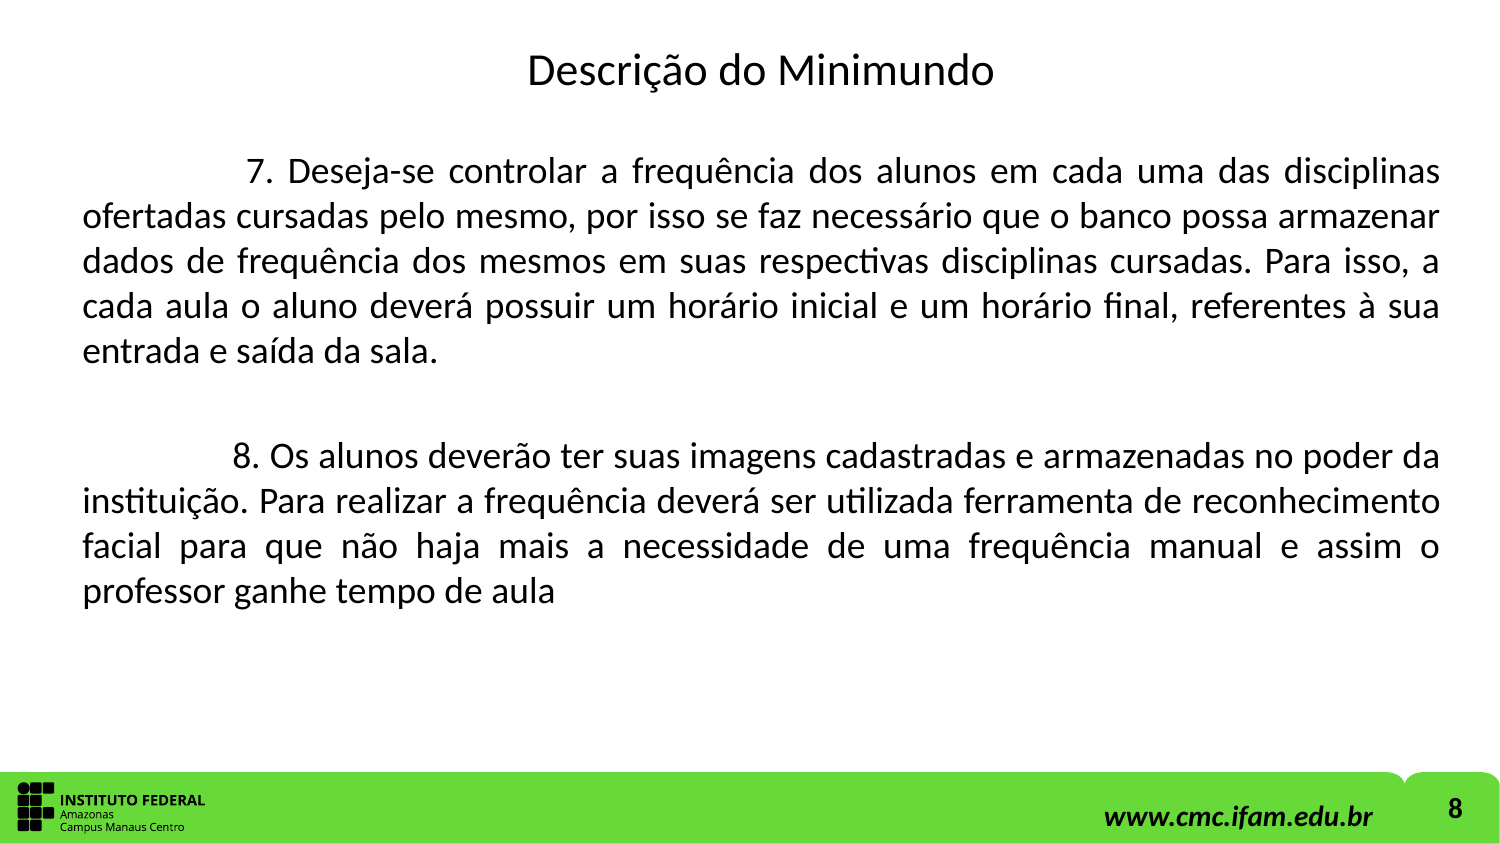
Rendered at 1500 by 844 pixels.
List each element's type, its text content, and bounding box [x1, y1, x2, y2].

text_box www.cmc.ifam.edu.br [927, 789, 1388, 840]
text_box [0, 772, 1500, 844]
title Descrição do Minimundo [64, 32, 1459, 103]
slide_number 8 [1411, 784, 1500, 830]
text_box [17, 782, 206, 834]
subtitle 7. Deseja-se controlar a frequência dos alunos em cada uma das disciplinas ofertadas cursadas pelo mesmo, por isso se faz necessário que o banco possa armazenar dados de frequência dos mesmos em suas respectivas disciplinas cursadas. Para isso, a cada aula o aluno deverá possuir um horário inicial e um horário final, referentes à sua entrada e saída da sala. 8. Os alunos deverão ter suas imagens cadastradas e armazenadas no poder da instituição. Para realizar a frequência deverá ser utilizada ferramenta de reconhecimento facial para que não haja mais a necessidade de uma frequência manual e assim o professor ganhe tempo de aula [67, 138, 1457, 647]
